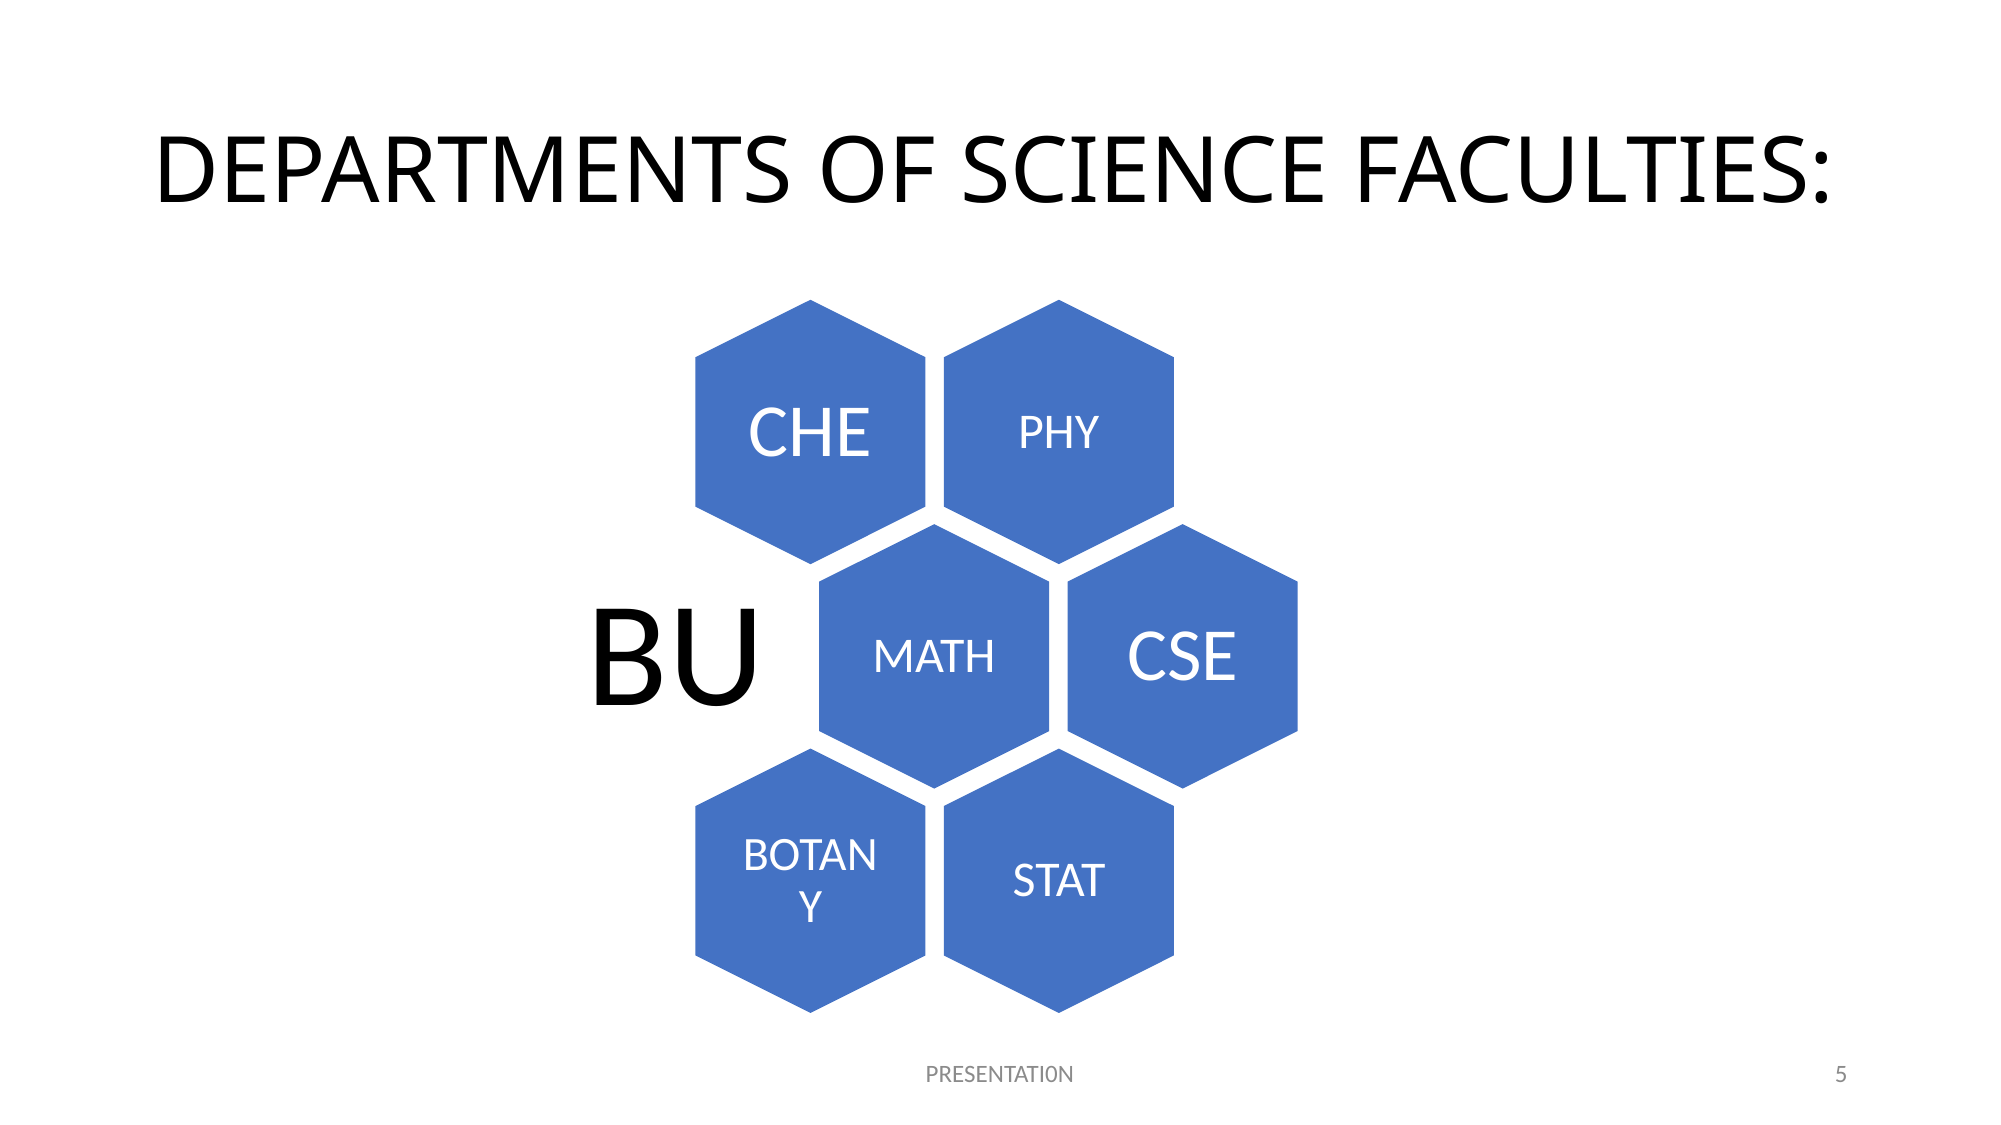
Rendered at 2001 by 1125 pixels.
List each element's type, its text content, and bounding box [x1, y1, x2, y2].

title DEPARTMENTS OF SCIENCE FACULTIES: [137, 59, 1863, 278]
slide_number 5 [1412, 1042, 1863, 1103]
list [137, 299, 1863, 1014]
footer PRESENTATI0N [662, 1042, 1338, 1103]
